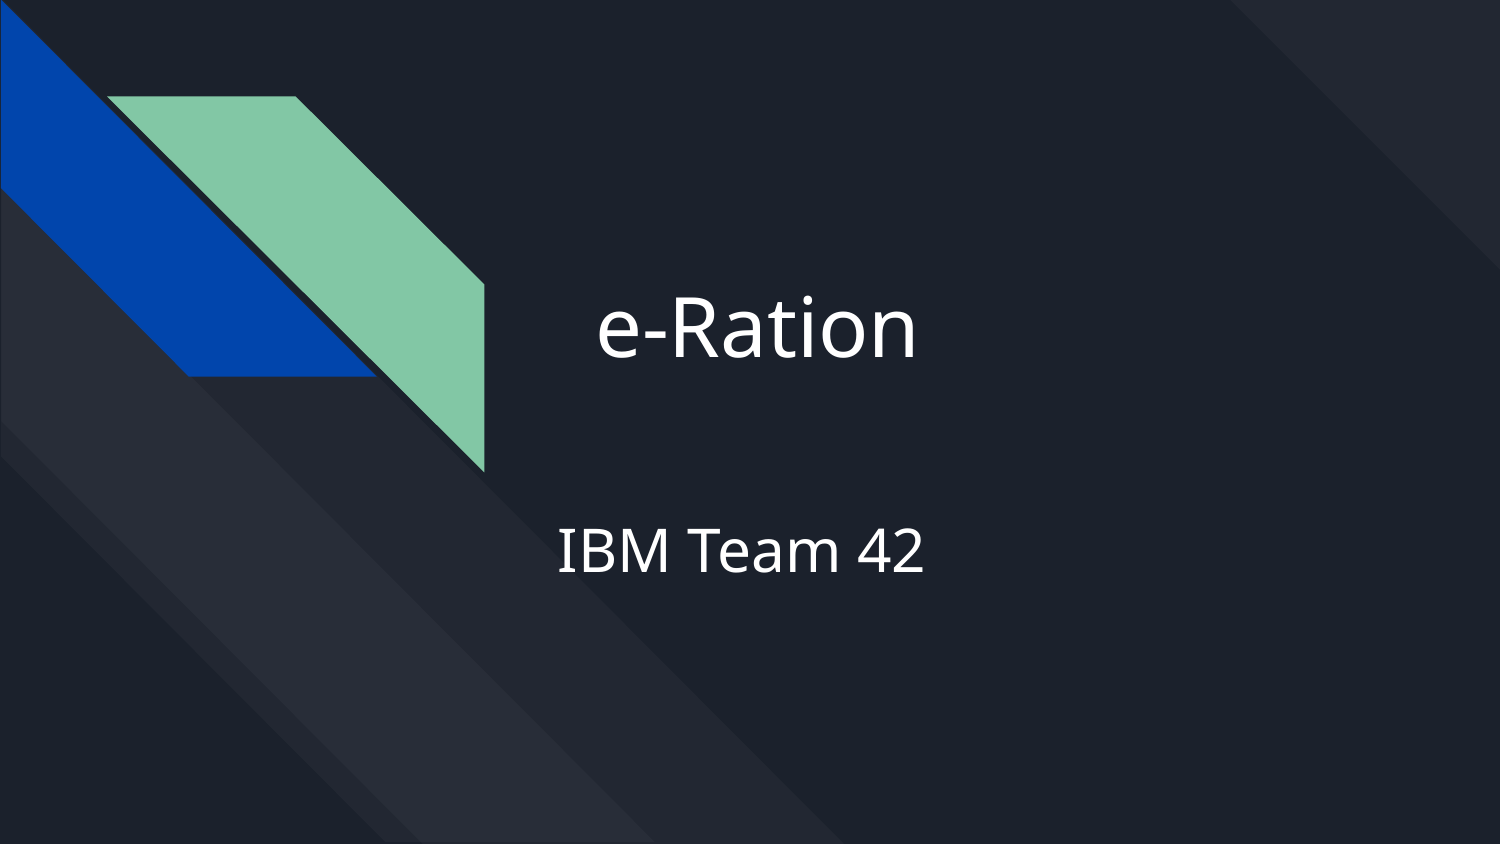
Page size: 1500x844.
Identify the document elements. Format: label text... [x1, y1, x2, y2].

title e-Ration [580, 258, 1404, 518]
text_box IBM Team 42 [495, 497, 1157, 600]
